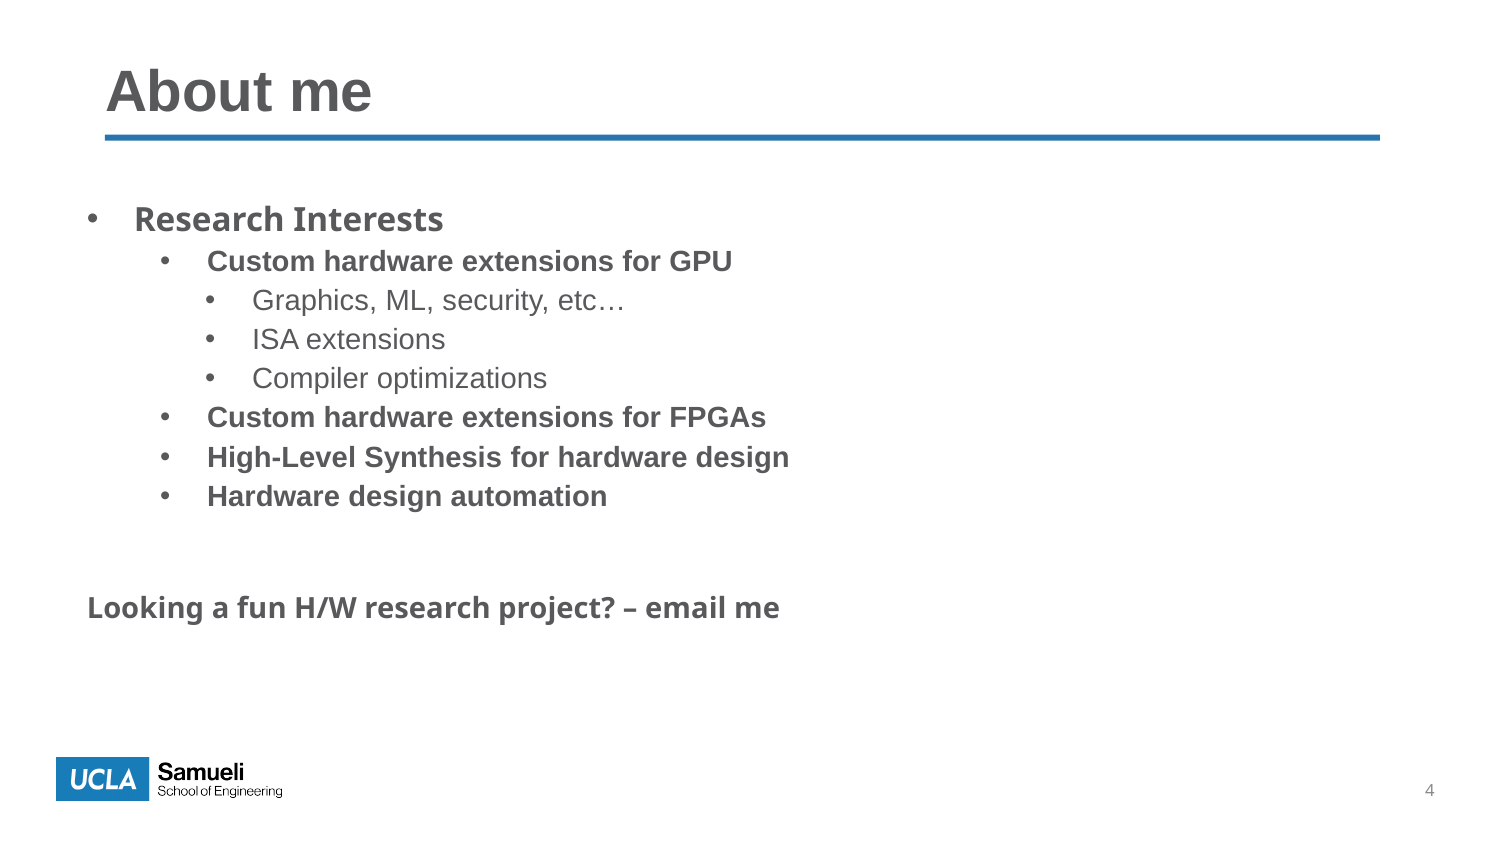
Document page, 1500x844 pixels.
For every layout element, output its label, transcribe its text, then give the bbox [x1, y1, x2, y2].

slide_number 4 [1425, 780, 1500, 840]
title About me [105, 60, 1380, 125]
picture [56, 757, 282, 801]
list Research Interests Custom hardware extensions for GPU Graphics, ML, security, etc… ISA extensions Compiler optimizations Custom hardware extensions for FPGAs High-Level Synthesis for hardware design Hardware design automation Looking a fun H/W research project? – email me [86, 198, 1212, 670]
